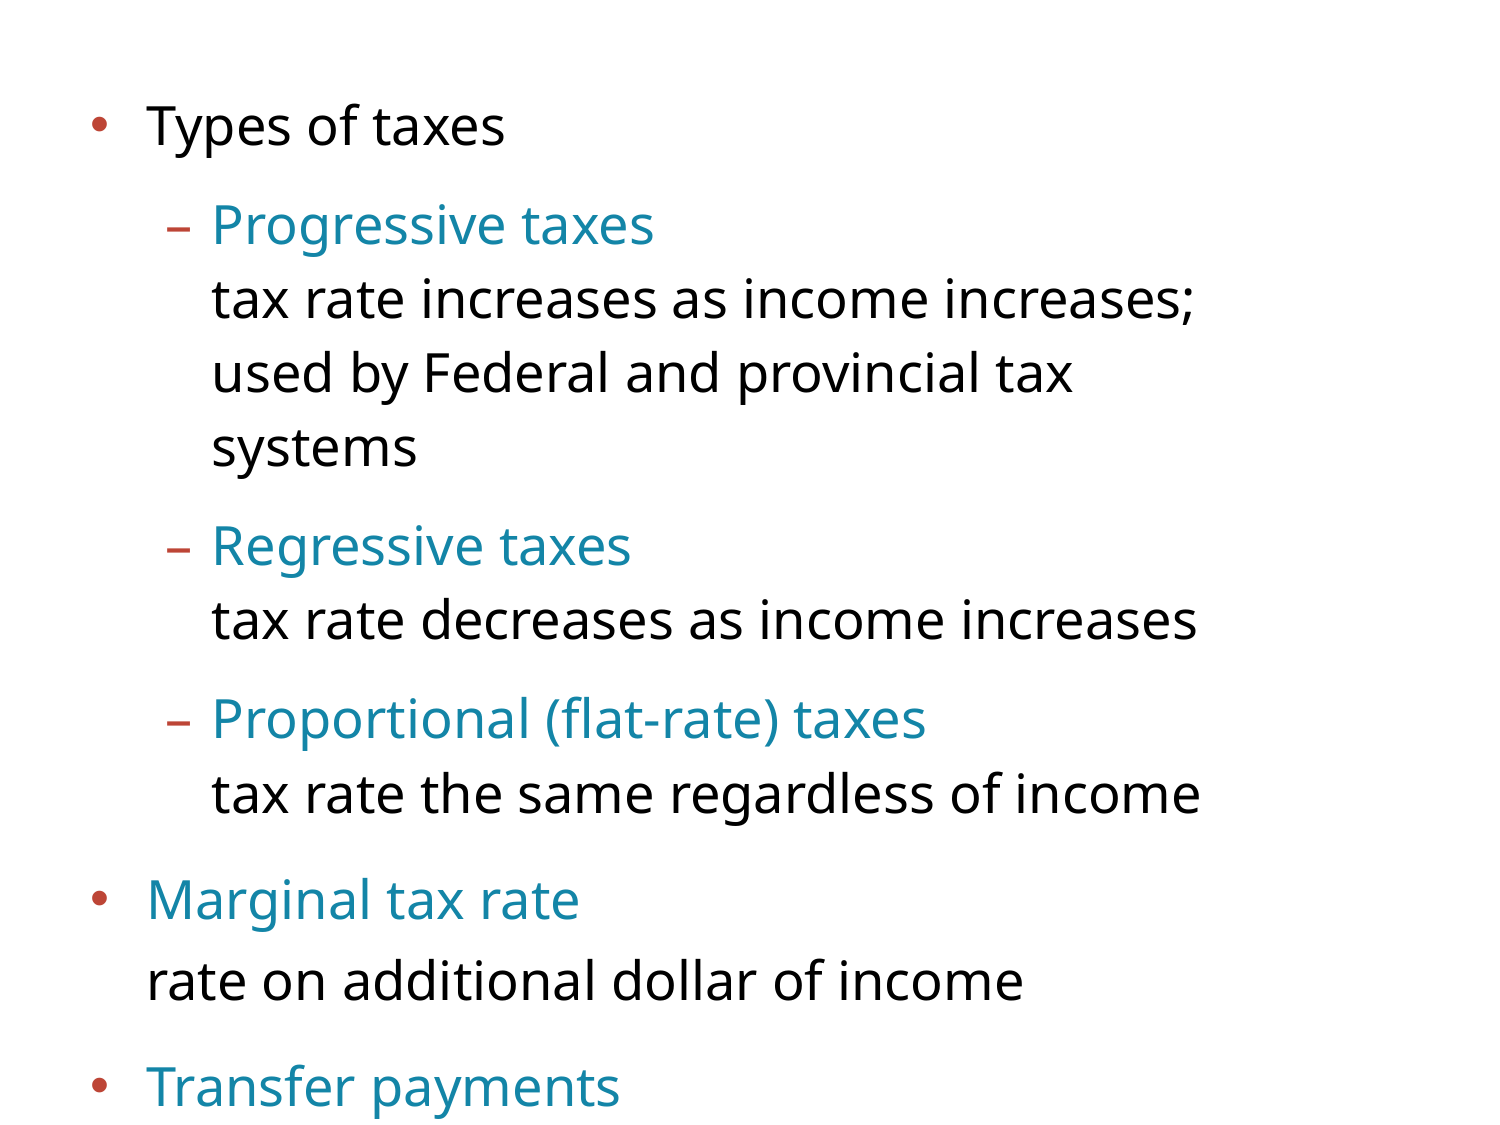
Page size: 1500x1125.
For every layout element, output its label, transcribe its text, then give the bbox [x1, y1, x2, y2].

list Types of taxes Progressive taxes tax rate increases as income increases; used by Federal and provincial tax systems Regressive taxes tax rate decreases as income increases Proportional (flat-rate) taxes tax rate the same regardless of income Marginal tax rate rate on additional dollar of income Transfer payments payments by government to households [75, 67, 1266, 996]
